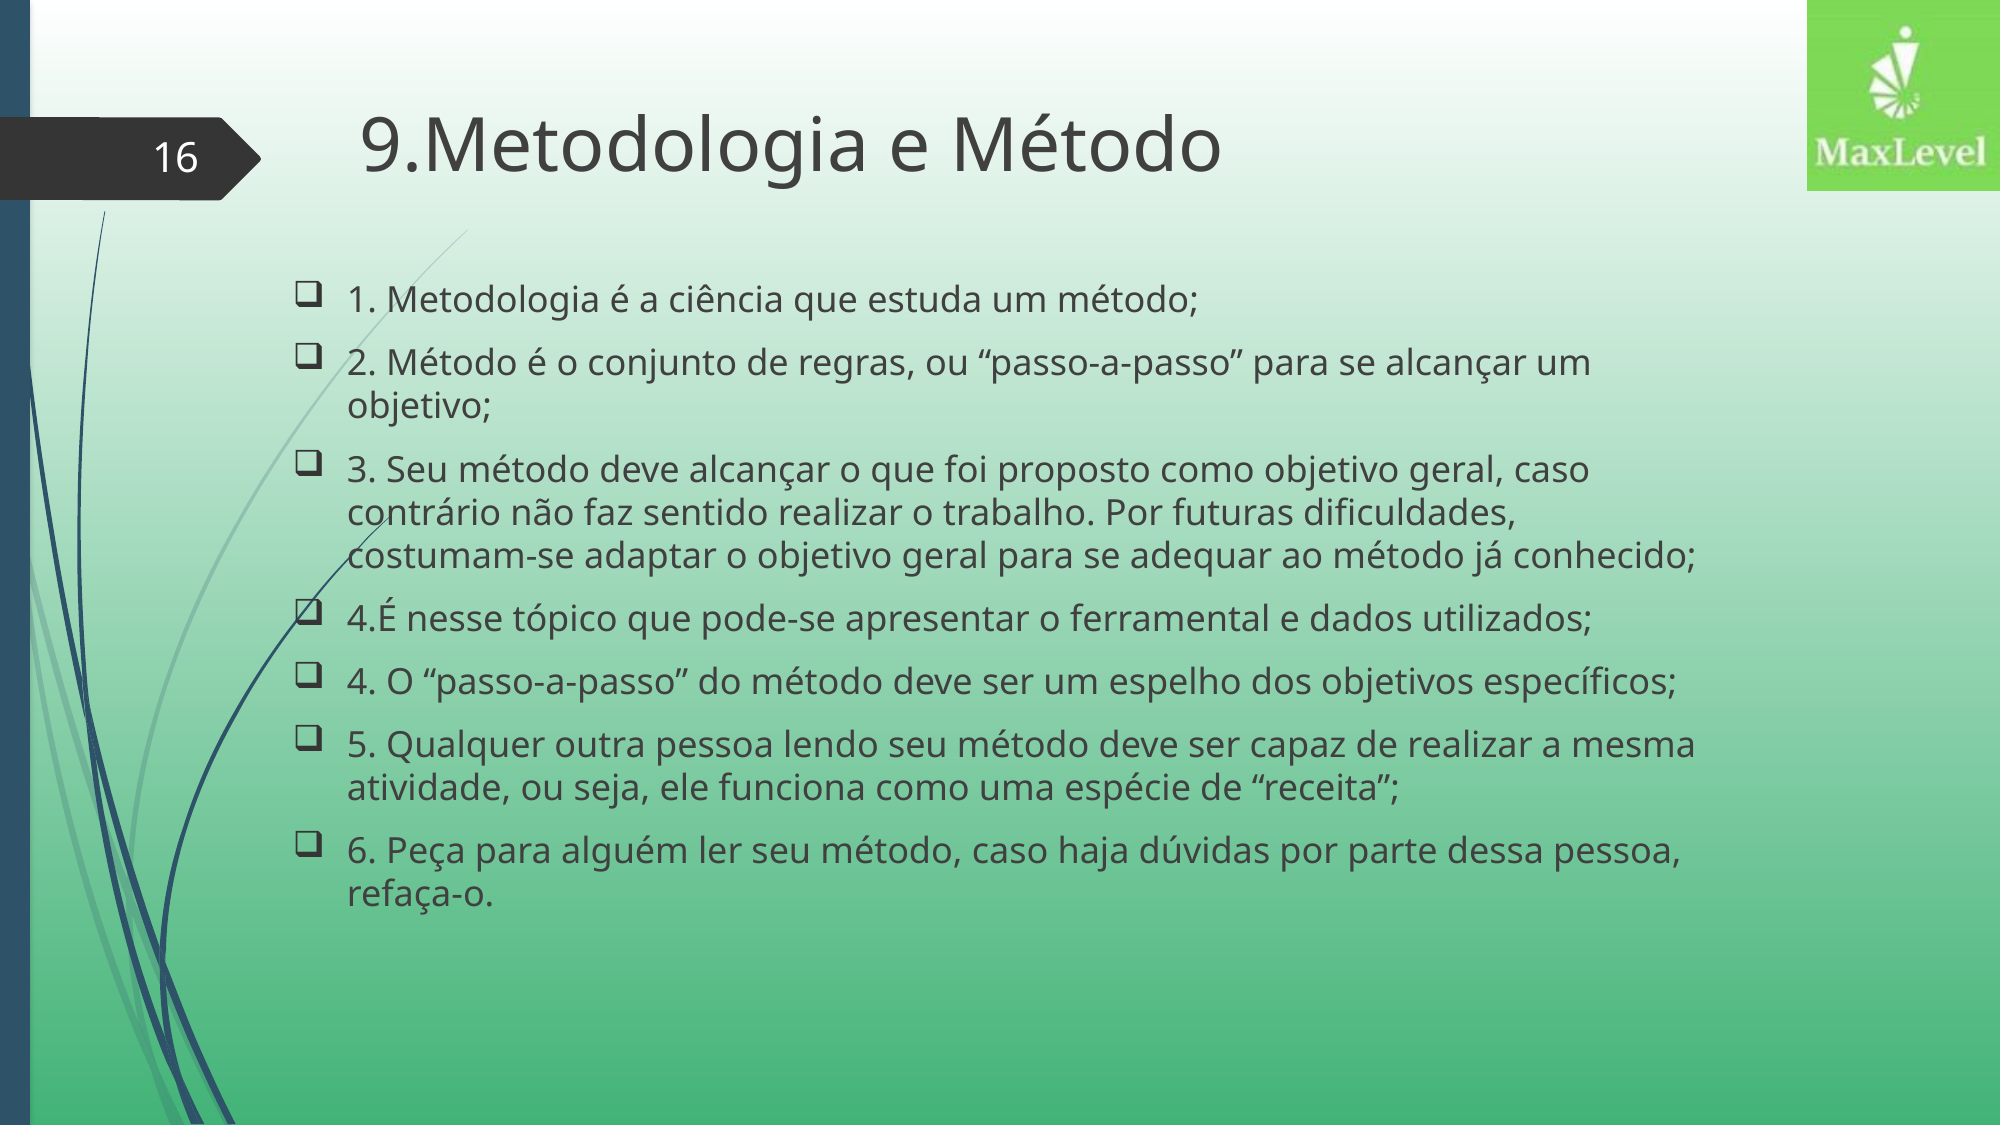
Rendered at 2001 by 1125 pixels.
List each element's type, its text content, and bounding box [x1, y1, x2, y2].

list 1. Metodologia é a ciência que estuda um método; 2. Método é o conjunto de regras, ou “passo-a-passo” para se alcançar um objetivo; 3. Seu método deve alcançar o que foi proposto como objetivo geral, caso contrário não faz sentido realizar o trabalho. Por futuras dificuldades, costumam-se adaptar o objetivo geral para se adequar ao método já conhecido; 4.É nesse tópico que pode-se apresentar o ferramental e dados utilizados; 4. O “passo-a-passo” do método deve ser um espelho dos objetivos específicos; 5. Qualquer outra pessoa lendo seu método deve ser capaz de realizar a mesma atividade, ou seja, ele funciona como uma espécie de “receita”; 6. Peça para alguém ler seu método, caso haja dúvidas por parte dessa pessoa, refaça-o. [277, 269, 1722, 991]
picture [1807, 0, 2000, 191]
title 9.Metodologia e Método [344, 88, 1807, 299]
slide_number 16 [87, 129, 216, 190]
